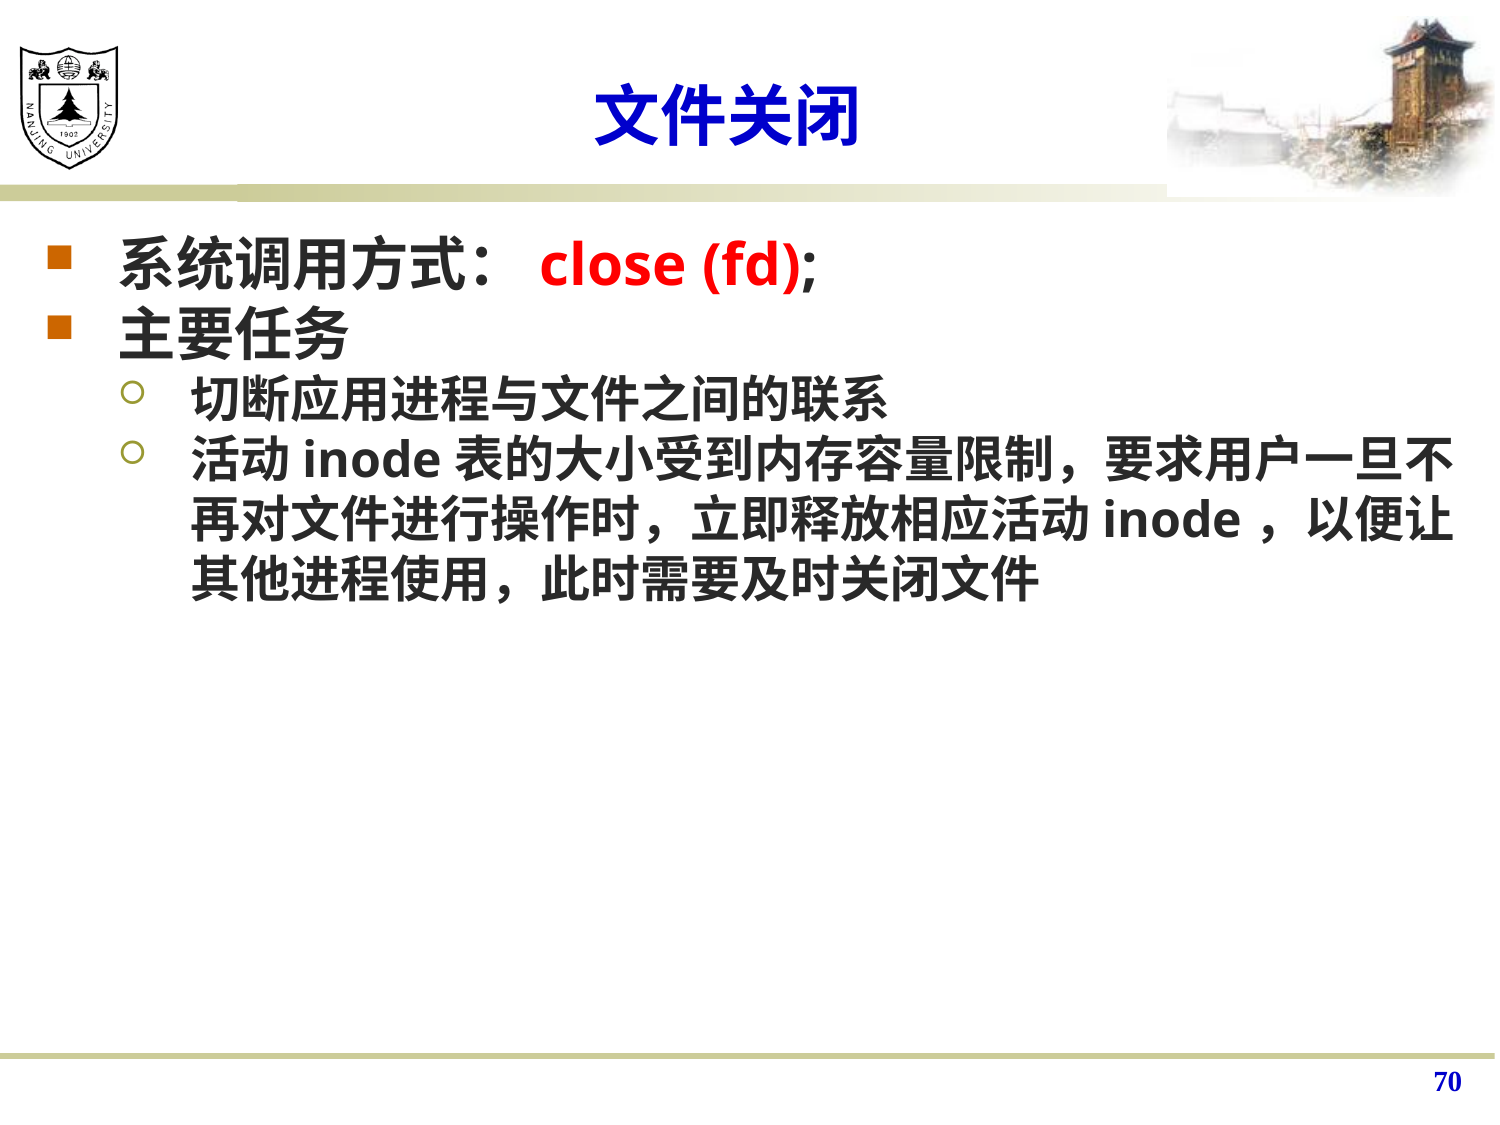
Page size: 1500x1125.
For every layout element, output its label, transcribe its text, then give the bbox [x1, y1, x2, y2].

title 文件关闭 [123, 66, 1331, 161]
slide_number 70 [1399, 1054, 1496, 1125]
list 系统调用方式：close (fd); 主要任务 切断应用进程与文件之间的联系 活动inode表的大小受到内存容量限制，要求用户一旦不再对文件进行操作时，立即释放相应活动inode，以便让其他进程使用，此时需要及时关闭文件 [29, 219, 1483, 1035]
picture [0, 1053, 1495, 1059]
picture [14, 42, 124, 173]
picture [1167, 16, 1495, 197]
